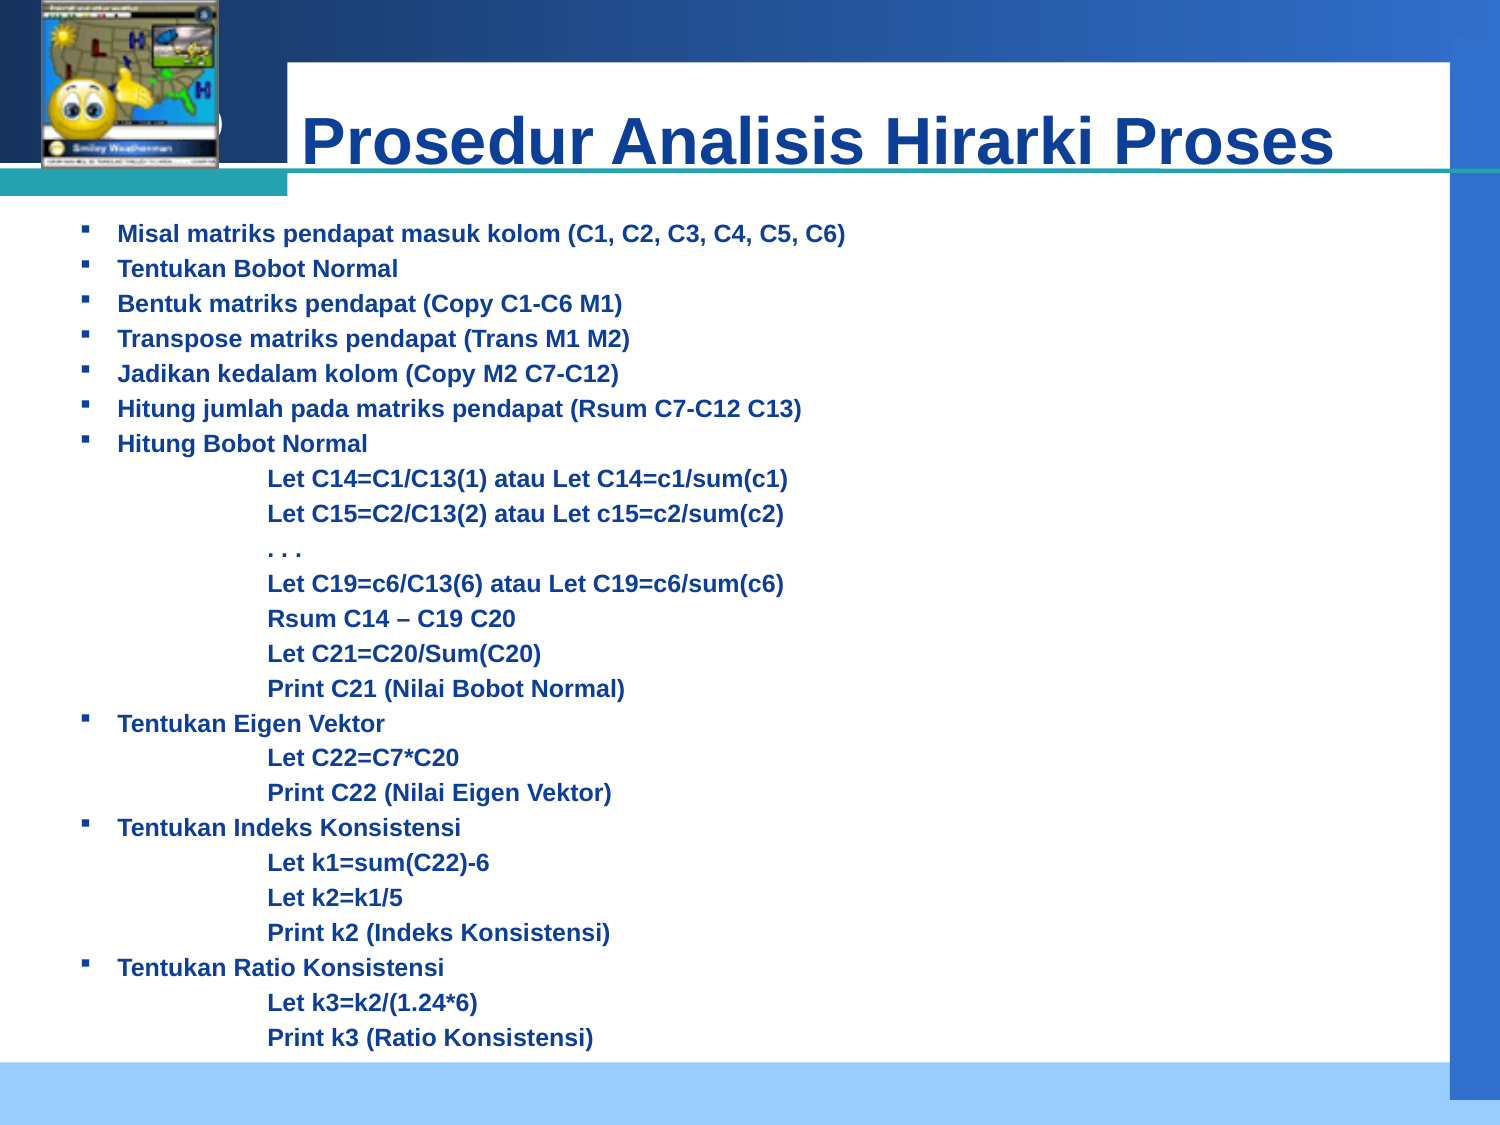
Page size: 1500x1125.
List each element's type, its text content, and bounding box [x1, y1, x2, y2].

picture [40, 0, 219, 170]
list Prosedur Analisis Hirarki Proses Misal matriks pendapat masuk kolom (C1, C2, C3, C4, C5, C6) Tentukan Bobot Normal Bentuk matriks pendapat (Copy C1-C6 M1) Transpose matriks pendapat (Trans M1 M2) Jadikan kedalam kolom (Copy M2 C7-C12) Hitung jumlah pada matriks pendapat (Rsum C7-C12 C13) Hitung Bobot Normal Let C14=C1/C13(1) atau Let C14=c1/sum(c1) Let C15=C2/C13(2) atau Let c15=c2/sum(c2) . . . Let C19=c6/C13(6) atau Let C19=c6/sum(c6) Rsum C14 – C19 C20 Let C21=C20/Sum(C20) Print C21 (Nilai Bobot Normal) Tentukan Eigen Vektor Let C22=C7*C20 Print C22 (Nilai Eigen Vektor) Tentukan Indeks Konsistensi Let k1=sum(C22)-6 Let k2=k1/5 Print k2 (Indeks Konsistensi) Tentukan Ratio Konsistensi Let k3=k2/(1.24*6) Print k3 (Ratio Konsistensi) [64, 89, 1460, 916]
